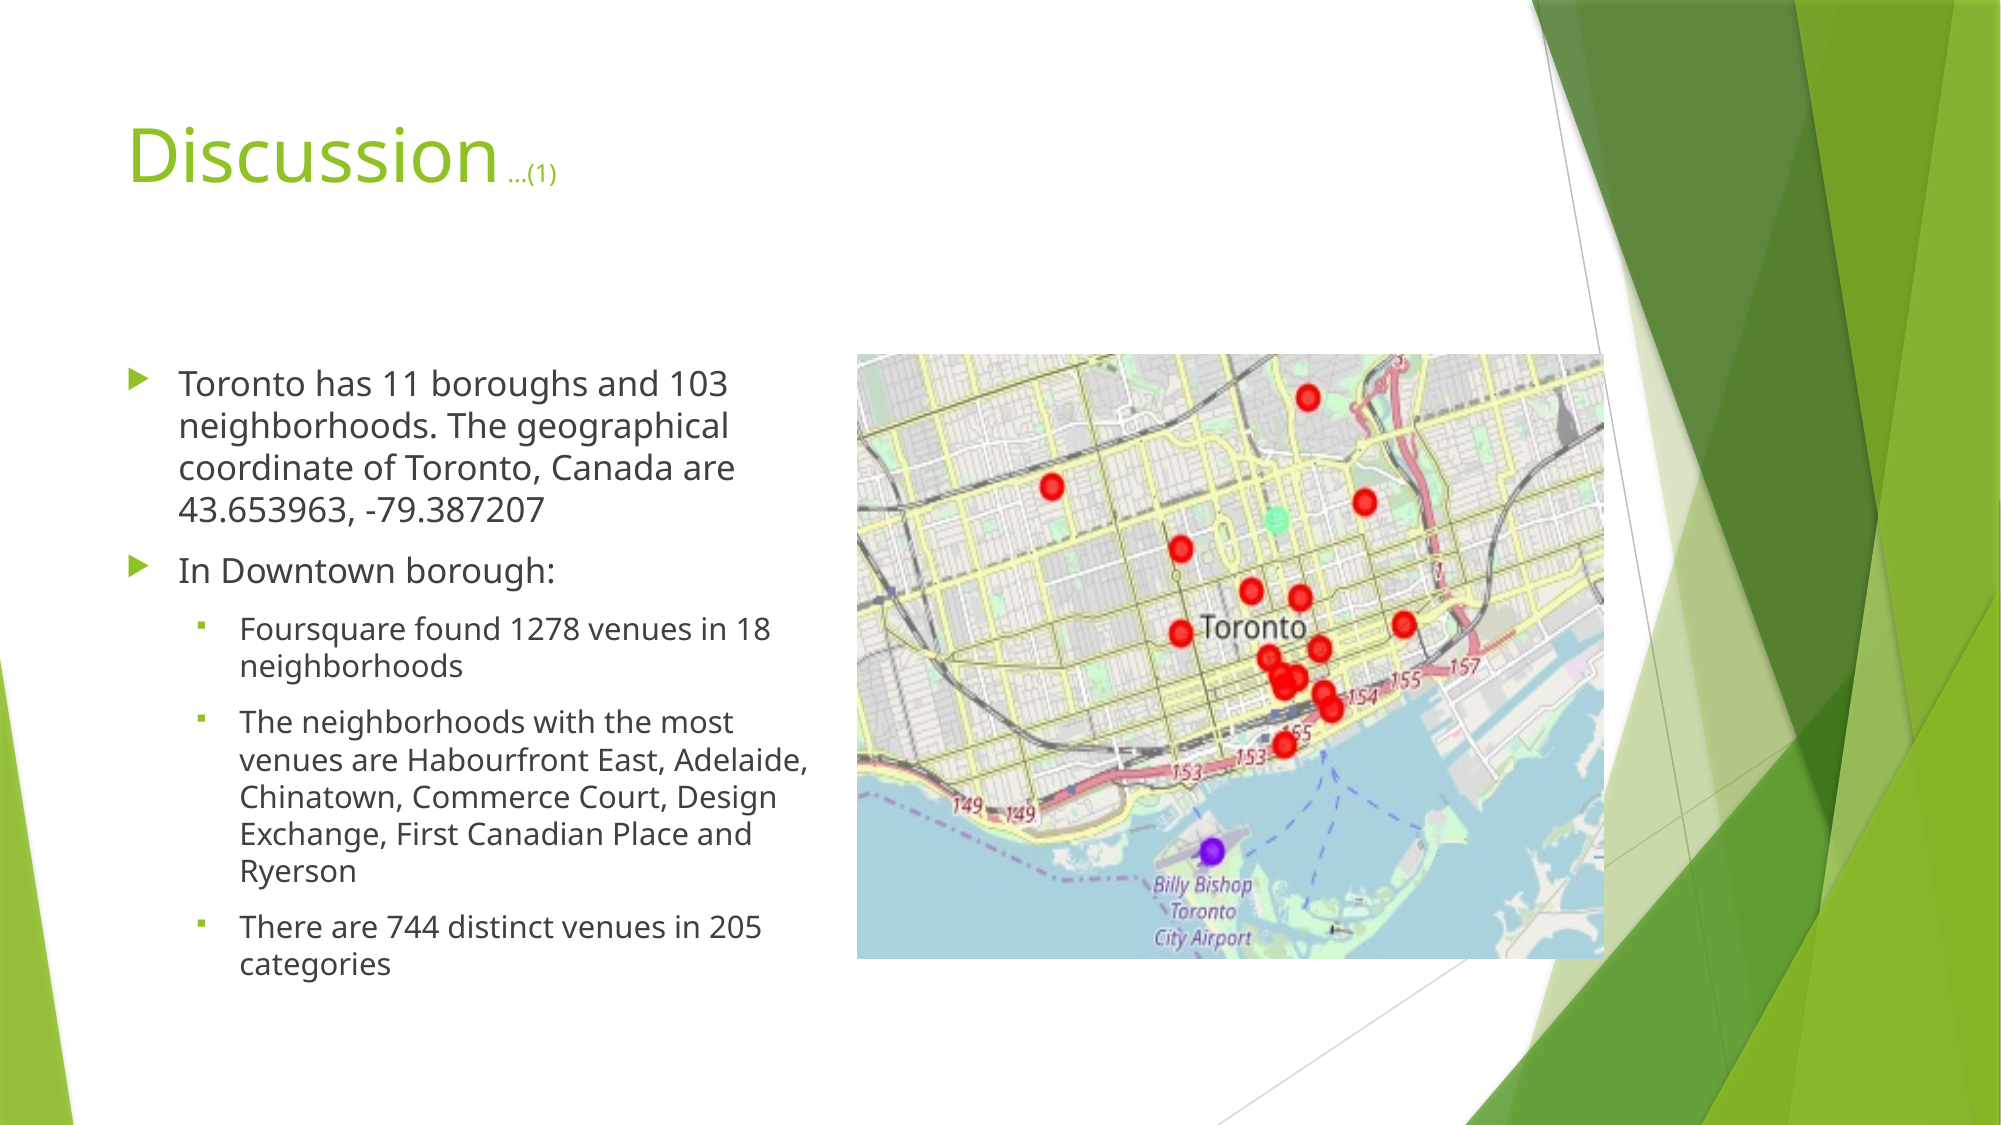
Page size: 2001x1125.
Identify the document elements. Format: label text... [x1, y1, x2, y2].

list Toronto has 11 boroughs and 103 neighborhoods. The geographical coordinate of Toronto, Canada are 43.653963, -79.387207 In Downtown borough: Foursquare found 1278 venues in 18 neighborhoods The neighborhoods with the most venues are Habourfront East, Adelaide, Chinatown, Commerce Court, Design Exchange, First Canadian Place and Ryerson There are 744 distinct venues in 205 categories [111, 354, 858, 992]
title Discussion …(1) [111, 99, 1522, 317]
picture [856, 353, 1605, 959]
